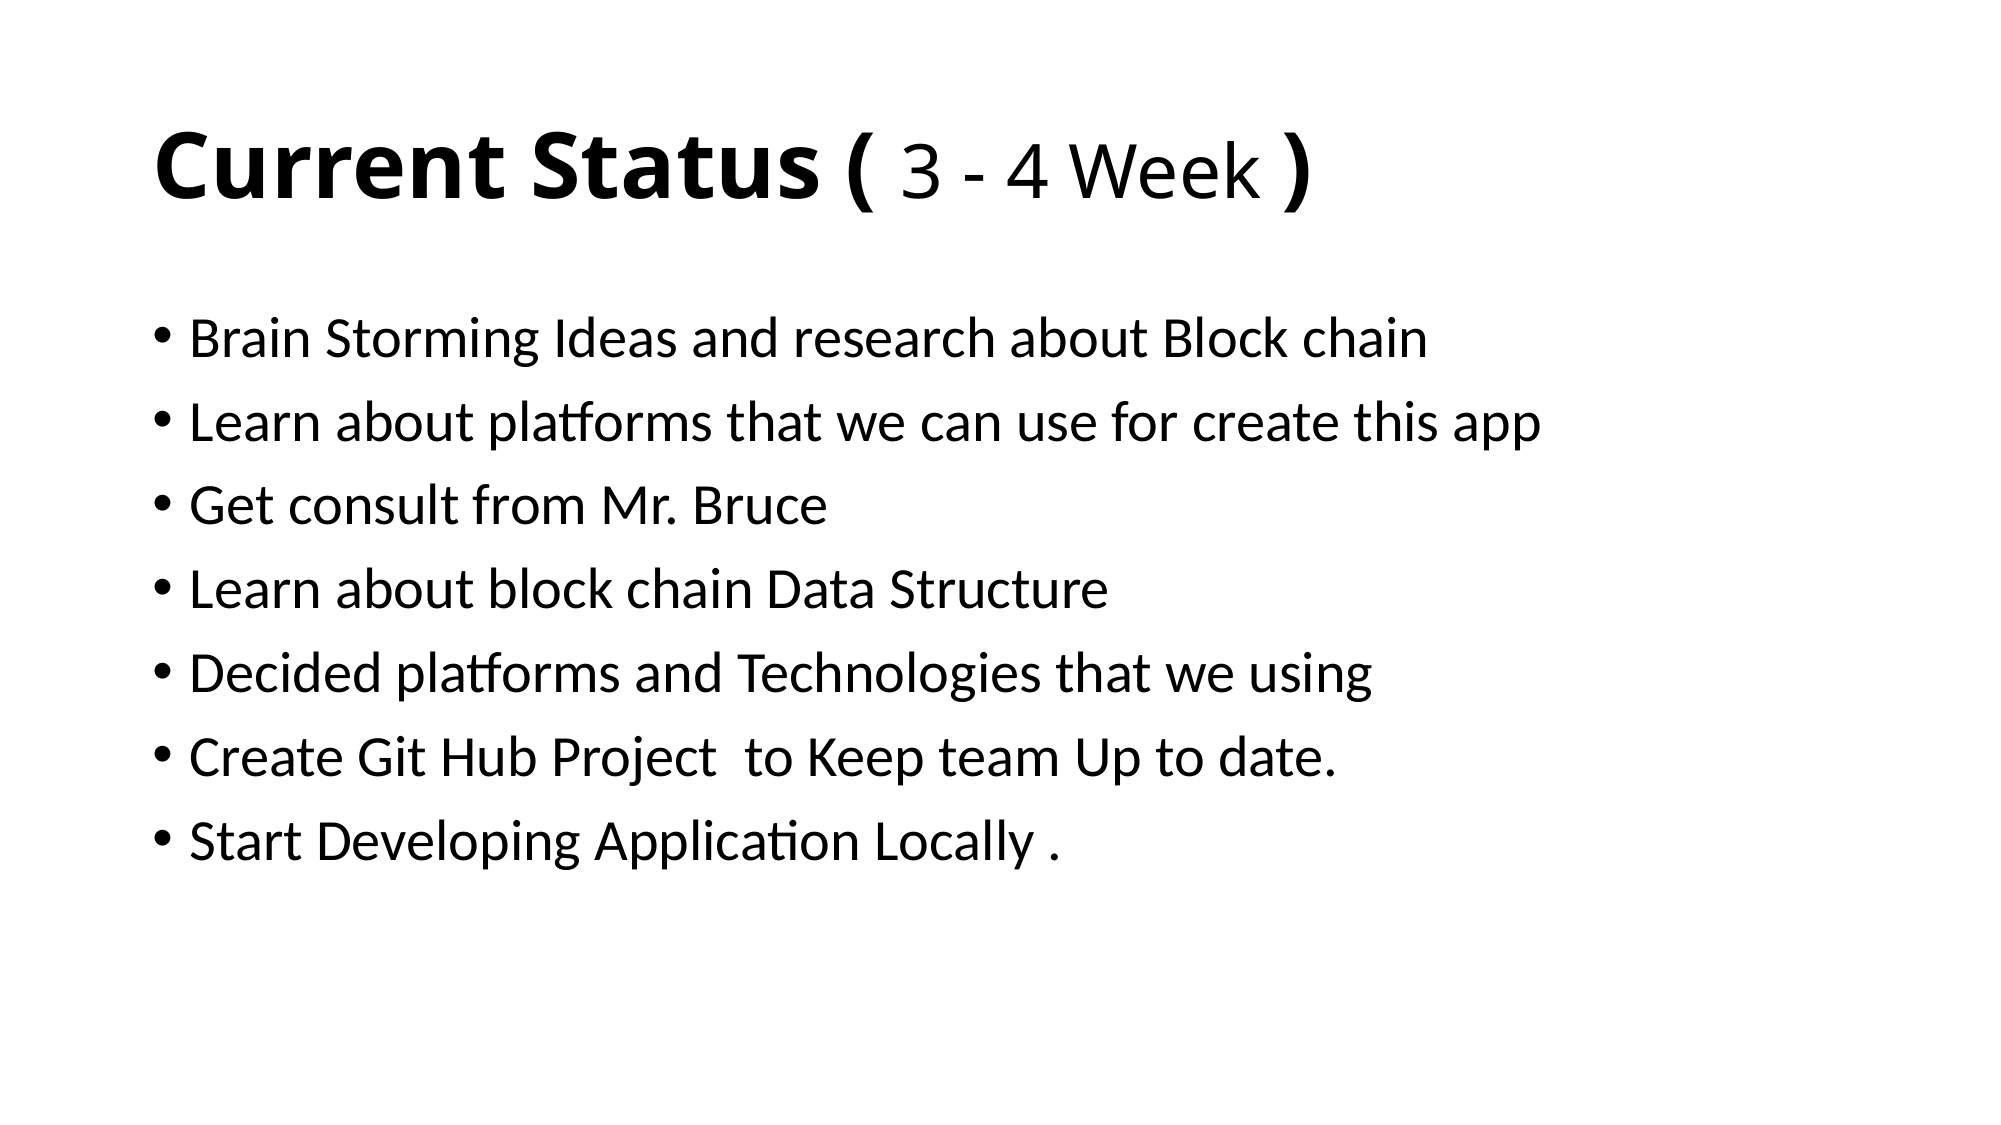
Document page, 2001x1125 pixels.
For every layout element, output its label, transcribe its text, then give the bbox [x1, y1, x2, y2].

title Current Status ( 3 - 4 Week ) [137, 59, 1863, 278]
list Brain Storming Ideas and research about Block chain Learn about platforms that we can use for create this app Get consult from Mr. Bruce Learn about block chain Data Structure Decided platforms and Technologies that we using Create Git Hub Project to Keep team Up to date. Start Developing Application Locally . [137, 299, 1863, 1014]
